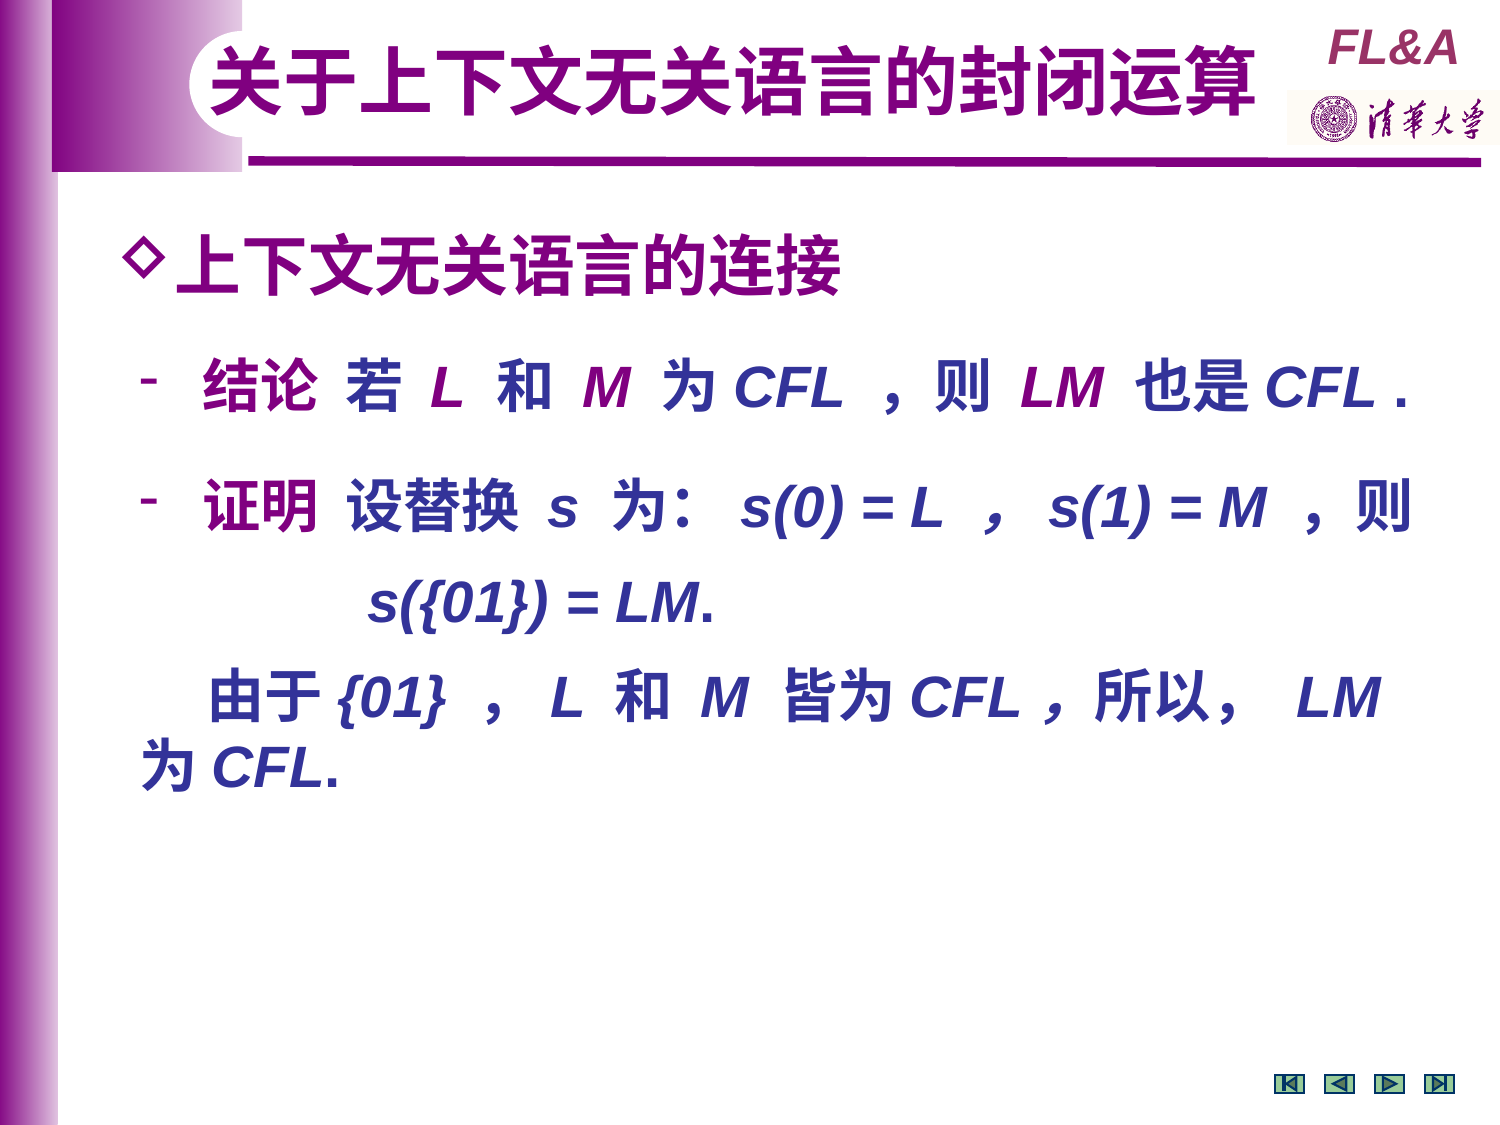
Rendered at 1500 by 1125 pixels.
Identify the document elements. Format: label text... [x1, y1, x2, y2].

text_box [1374, 1074, 1405, 1093]
text_box 上下文无关语言的连接 [99, 224, 1450, 313]
text_box 关于上下文无关语言的封闭运算 [193, 37, 1273, 134]
text_box 证明 设替换 s 为：s(0) = L ，s(1) = M ，则 s({01}) = LM. 由于{01} ，L 和 M 皆为CFL，所以， LM 为CFL. [124, 462, 1475, 807]
text_box [1424, 1074, 1455, 1093]
text_box 结论 若 L 和 M 为CFL ，则 LM 也是CFL . [124, 341, 1475, 427]
picture [1287, 90, 1500, 145]
text_box [1274, 1074, 1305, 1093]
text_box [1324, 1074, 1355, 1093]
